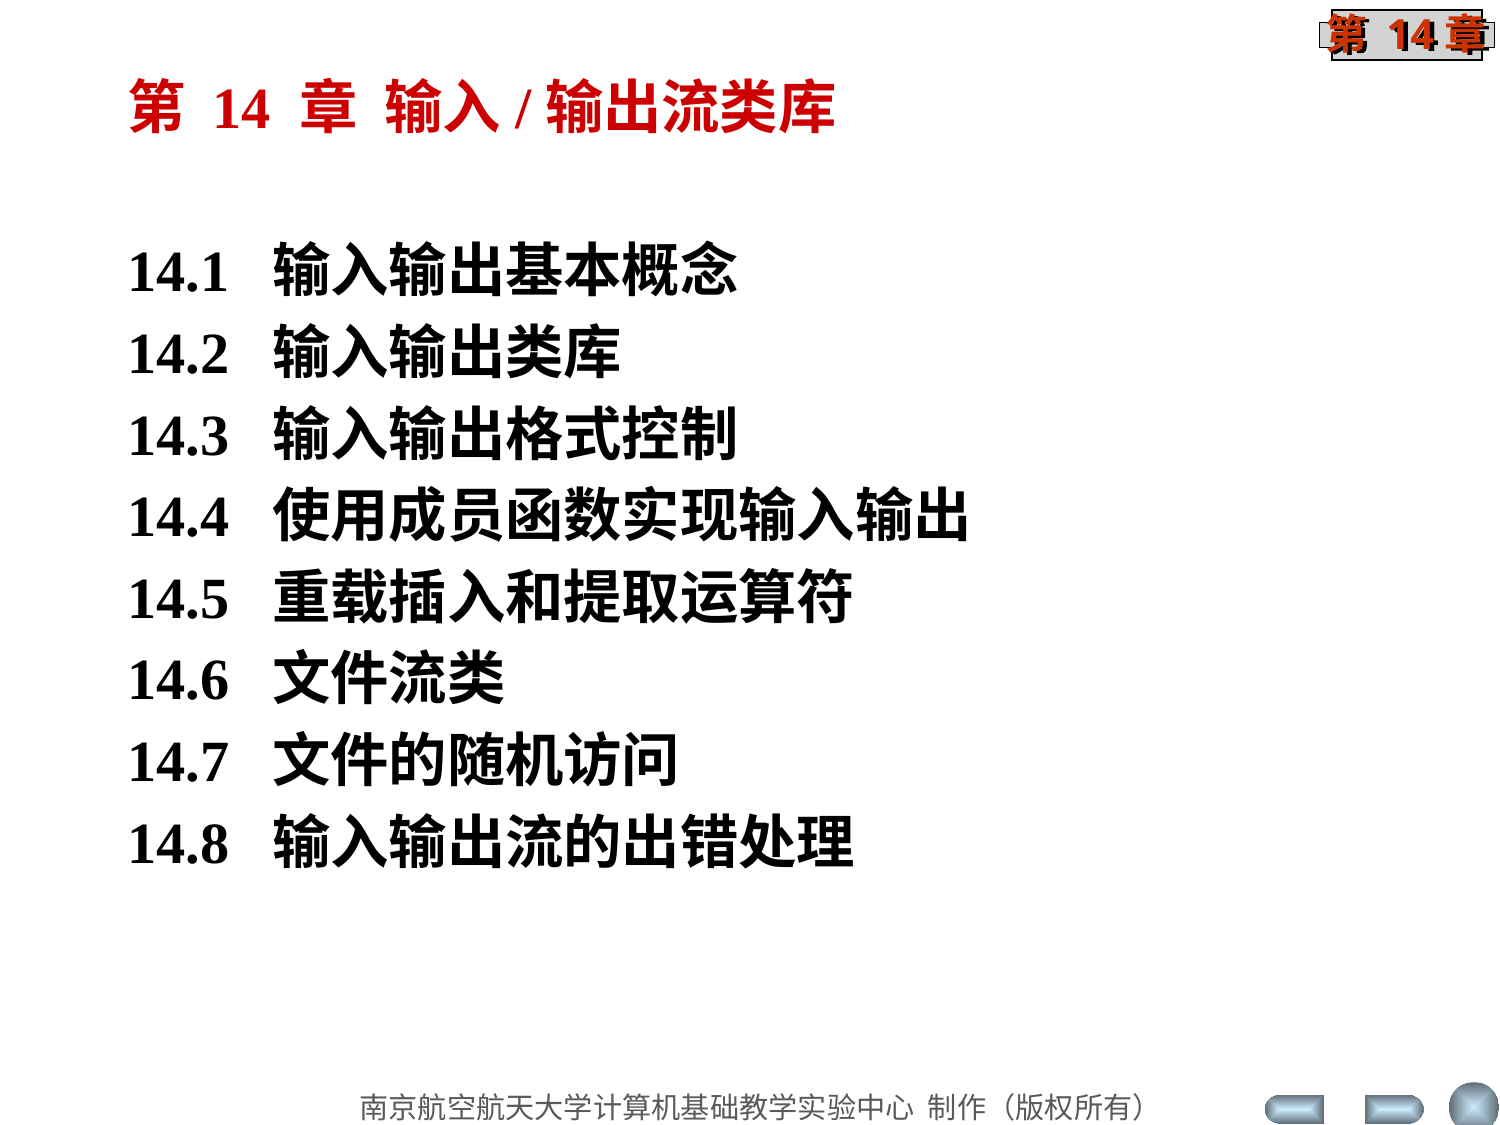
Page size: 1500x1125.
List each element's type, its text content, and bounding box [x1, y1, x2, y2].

text_box 第 14 章 输入/输出流类库 14.1 输入输出基本概念 14.2 输入输出类库 14.3 输入输出格式控制 14.4 使用成员函数实现输入输出 14.5 重载插入和提取运算符 14.6 文件流类 14.7 文件的随机访问 14.8 输入输出流的出错处理 [112, 62, 1350, 953]
